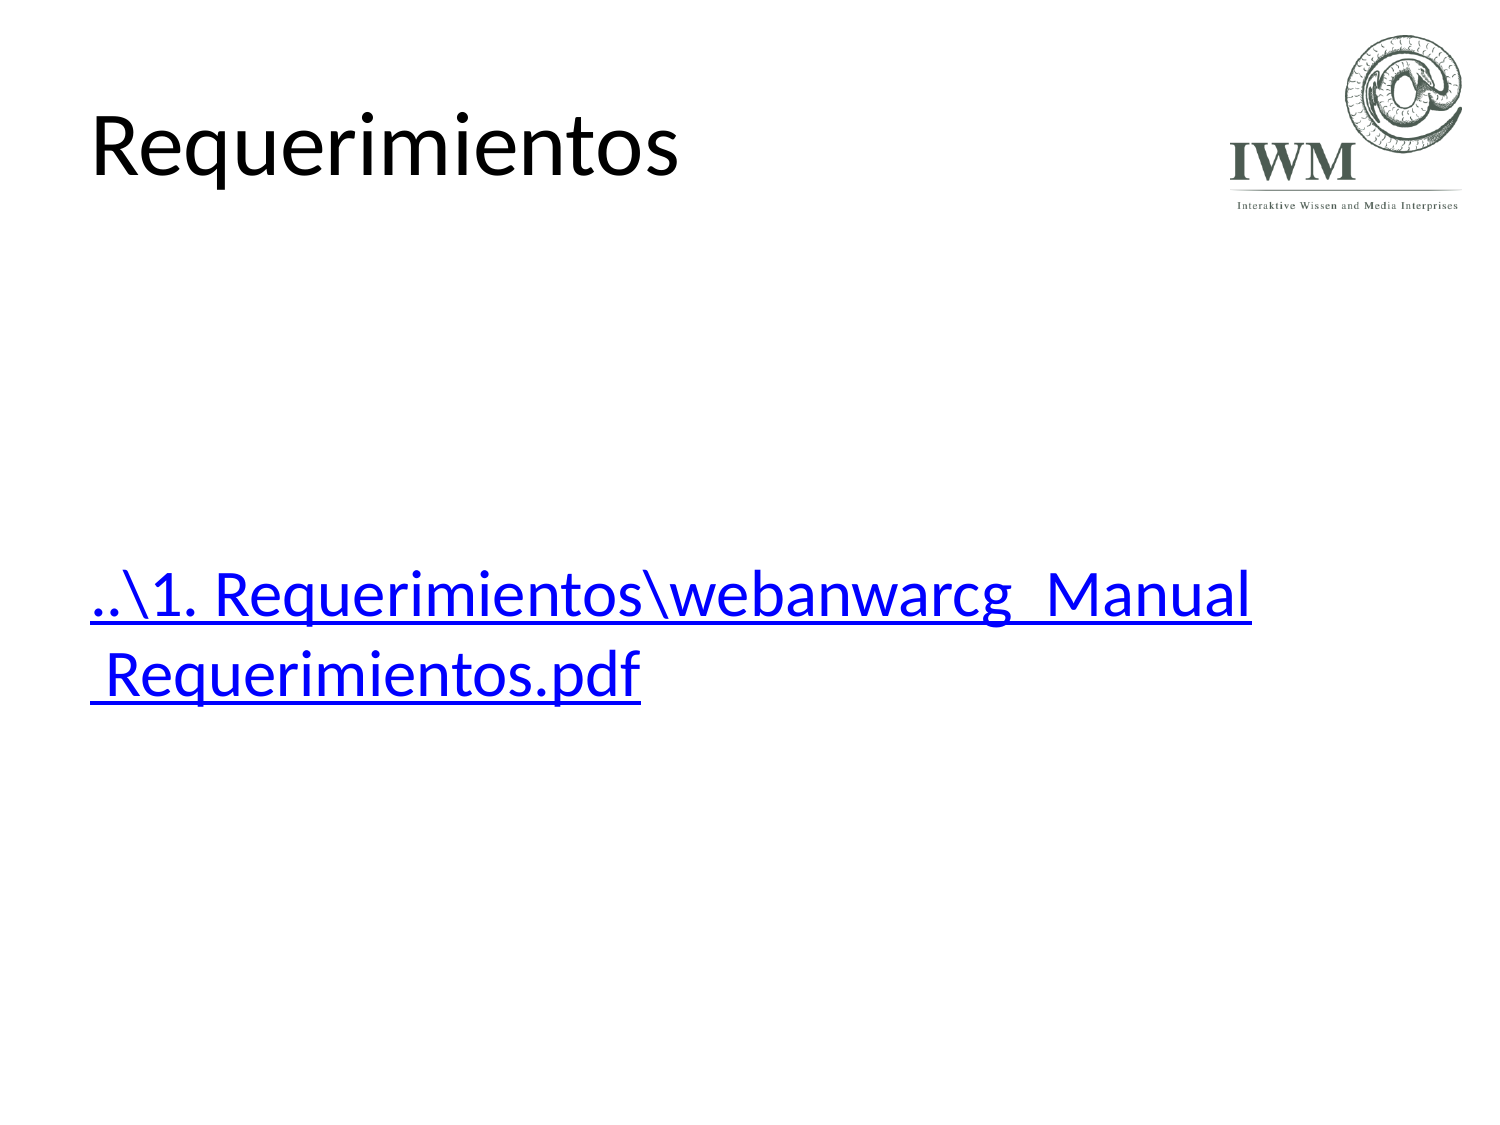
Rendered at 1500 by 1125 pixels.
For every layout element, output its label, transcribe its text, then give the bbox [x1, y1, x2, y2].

picture [1230, 34, 1462, 212]
list ..\1. Requerimientos\webanwarcg_Manual Requerimientos.pdf [75, 262, 1425, 1005]
title Requerimientos [75, 45, 1425, 233]
